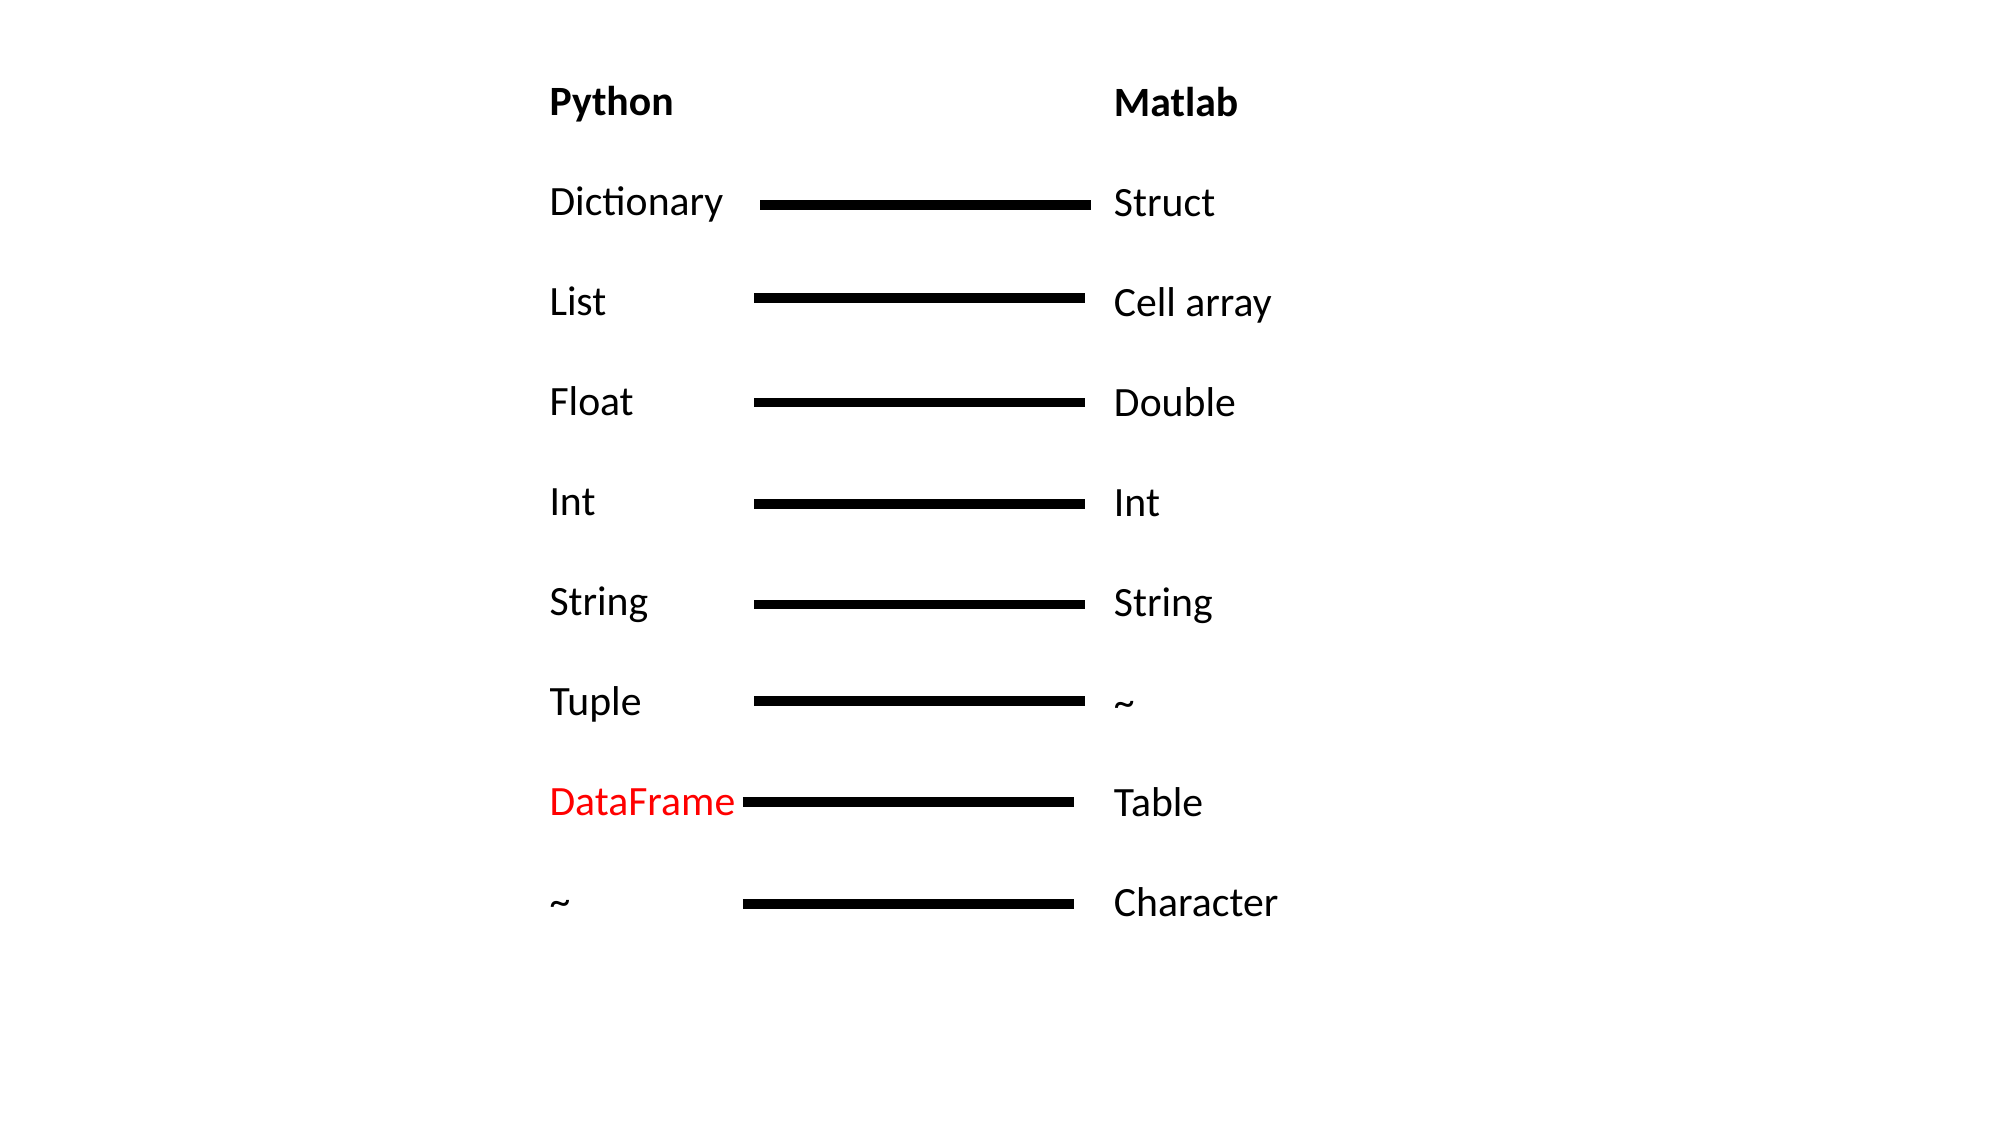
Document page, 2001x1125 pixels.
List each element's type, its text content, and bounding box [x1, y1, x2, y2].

text_box Matlab Struct Cell array Double Int String ~ Table Character [1099, 67, 1429, 933]
text_box Python Dictionary List Float Int String Tuple DataFrame ~ [534, 66, 864, 982]
